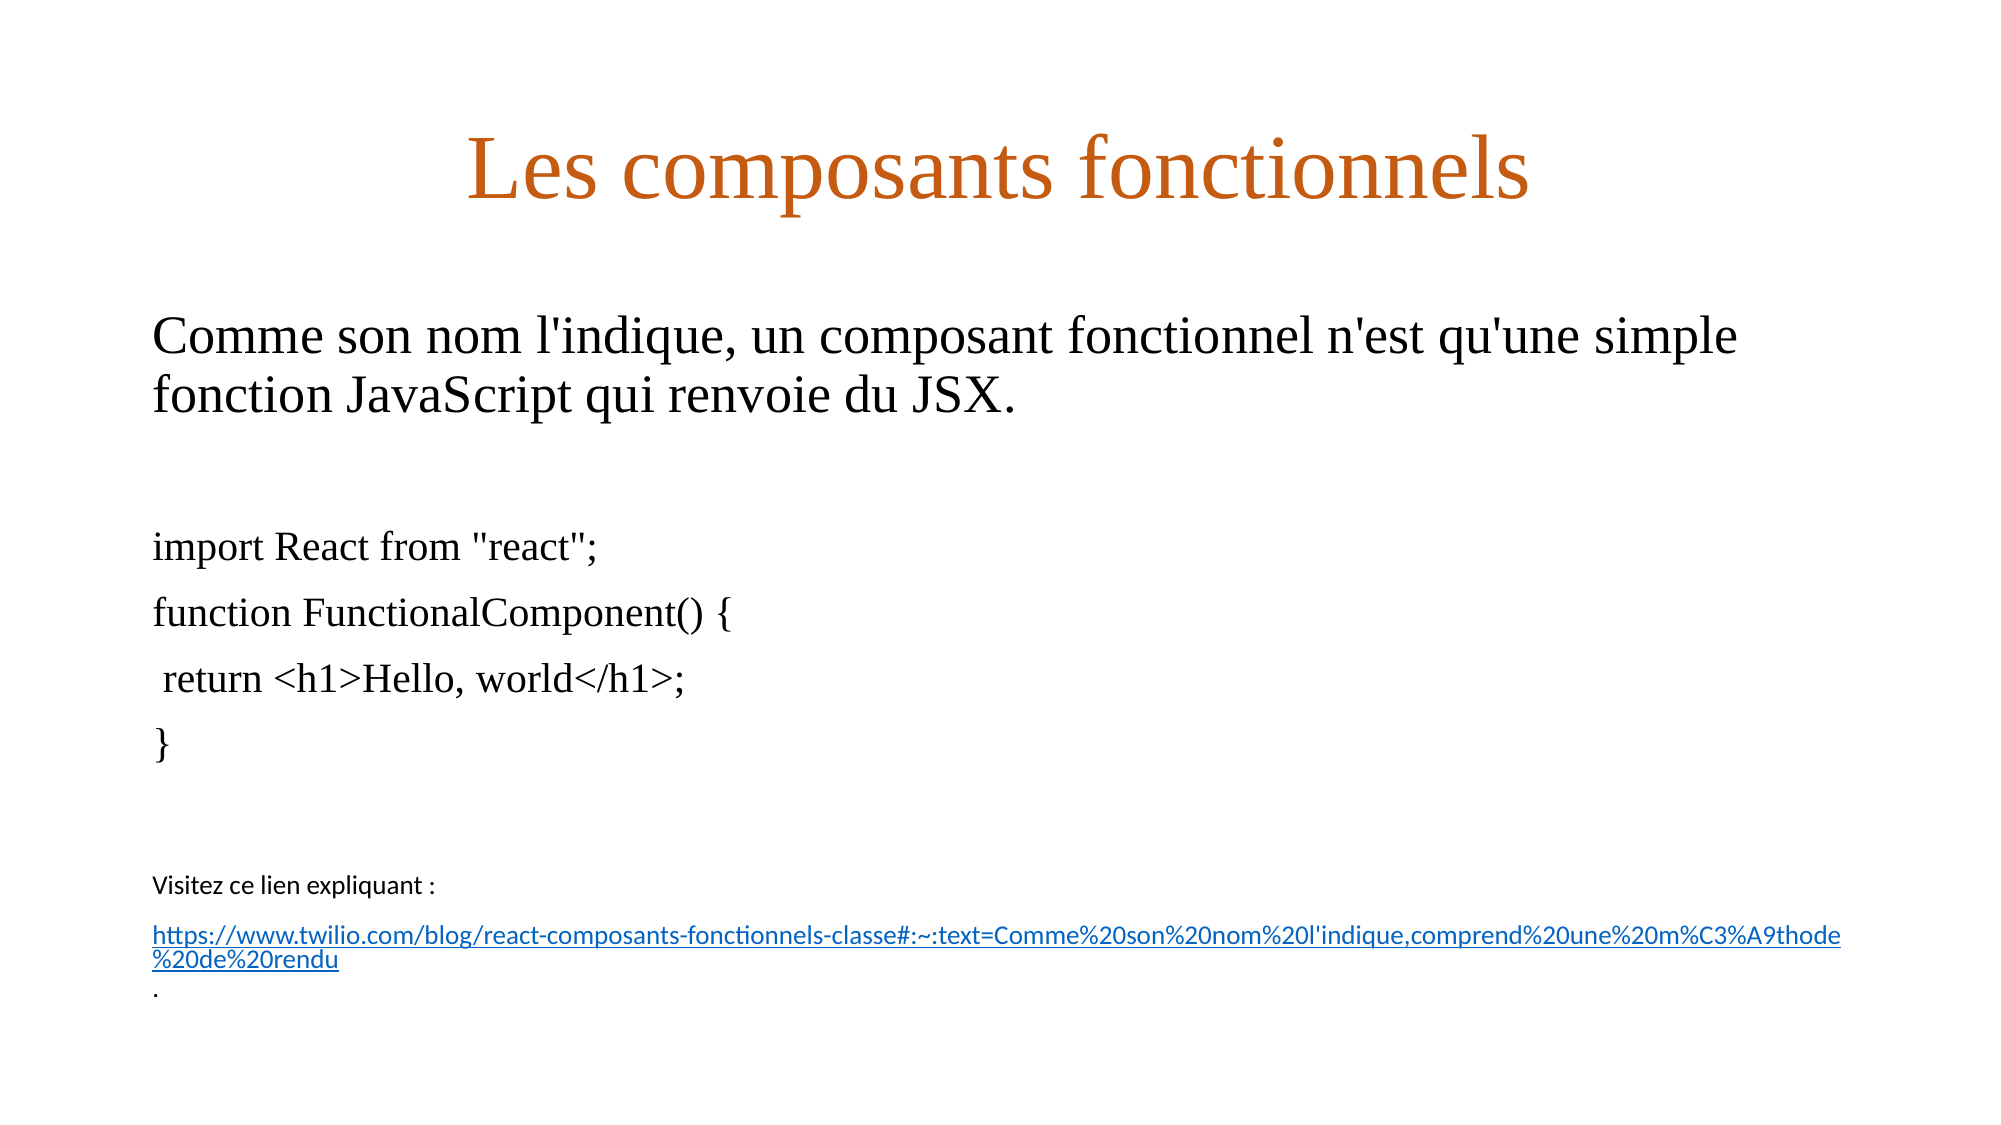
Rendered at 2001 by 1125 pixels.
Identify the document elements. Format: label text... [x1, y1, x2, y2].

list Comme son nom l'indique, un composant fonctionnel n'est qu'une simple fonction JavaScript qui renvoie du JSX. import React from "react"; function FunctionalComponent() { return <h1>Hello, world</h1>; } Visitez ce lien expliquant : https://www.twilio.com/blog/react-composants-fonctionnels-classe#:~:text=Comme%20son%20nom%20l'indique,comprend%20une%20m%C3%A9thode%20de%20rendu. [137, 299, 1863, 1014]
title Les composants fonctionnels [137, 59, 1863, 278]
